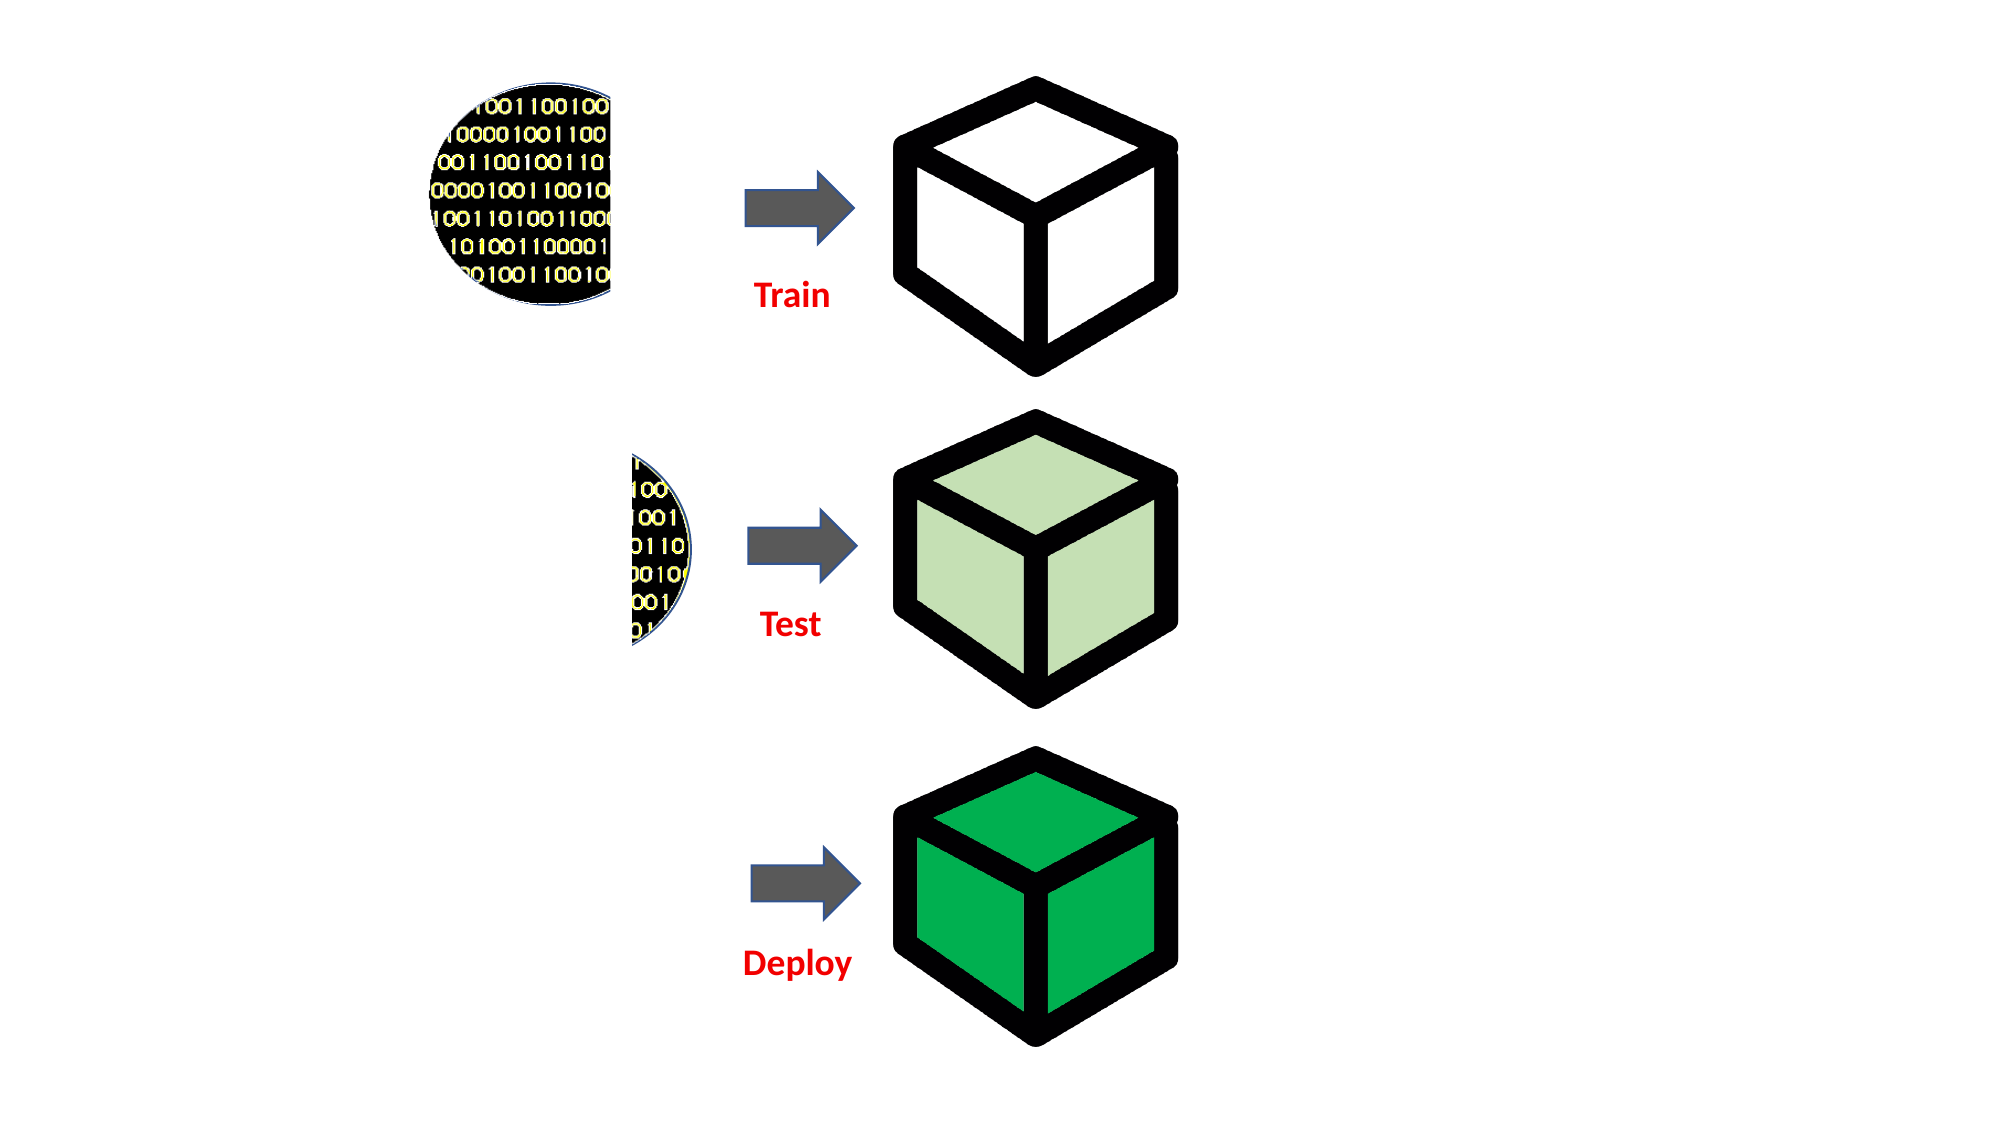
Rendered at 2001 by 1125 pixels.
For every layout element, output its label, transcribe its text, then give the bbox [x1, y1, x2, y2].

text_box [438, 422, 694, 708]
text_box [885, 76, 1186, 377]
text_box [885, 408, 1186, 709]
text_box [747, 507, 859, 585]
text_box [418, 39, 674, 325]
text_box [750, 844, 862, 922]
text_box [744, 169, 856, 247]
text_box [885, 746, 1186, 1047]
text_box Train [739, 262, 846, 323]
text_box Deploy [728, 931, 868, 991]
text_box Test [745, 591, 837, 652]
